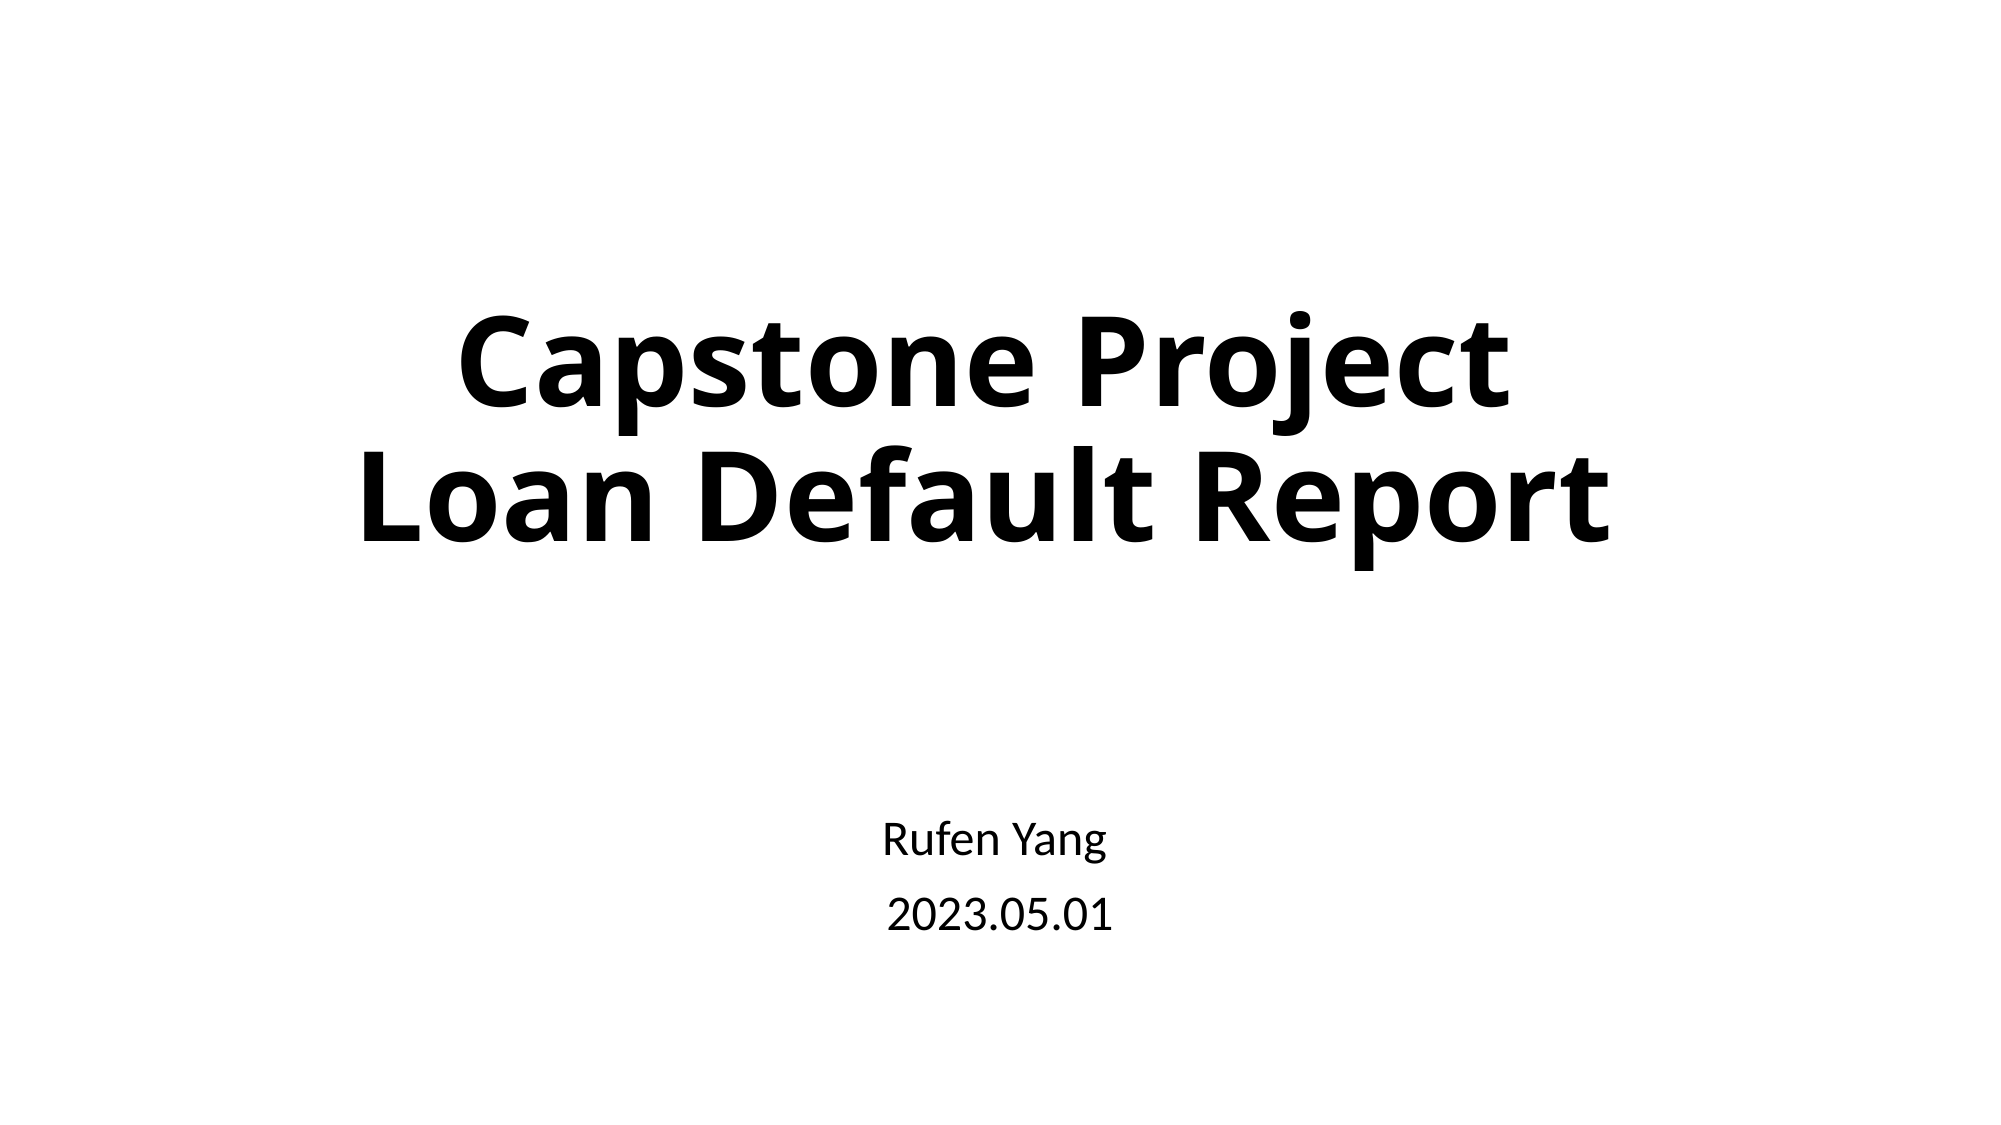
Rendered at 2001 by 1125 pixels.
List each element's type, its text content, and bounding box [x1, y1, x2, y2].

title Capstone Project Loan Default Report [249, 184, 1750, 576]
subtitle Rufen Yang 2023.05.01 [249, 805, 1750, 1077]
